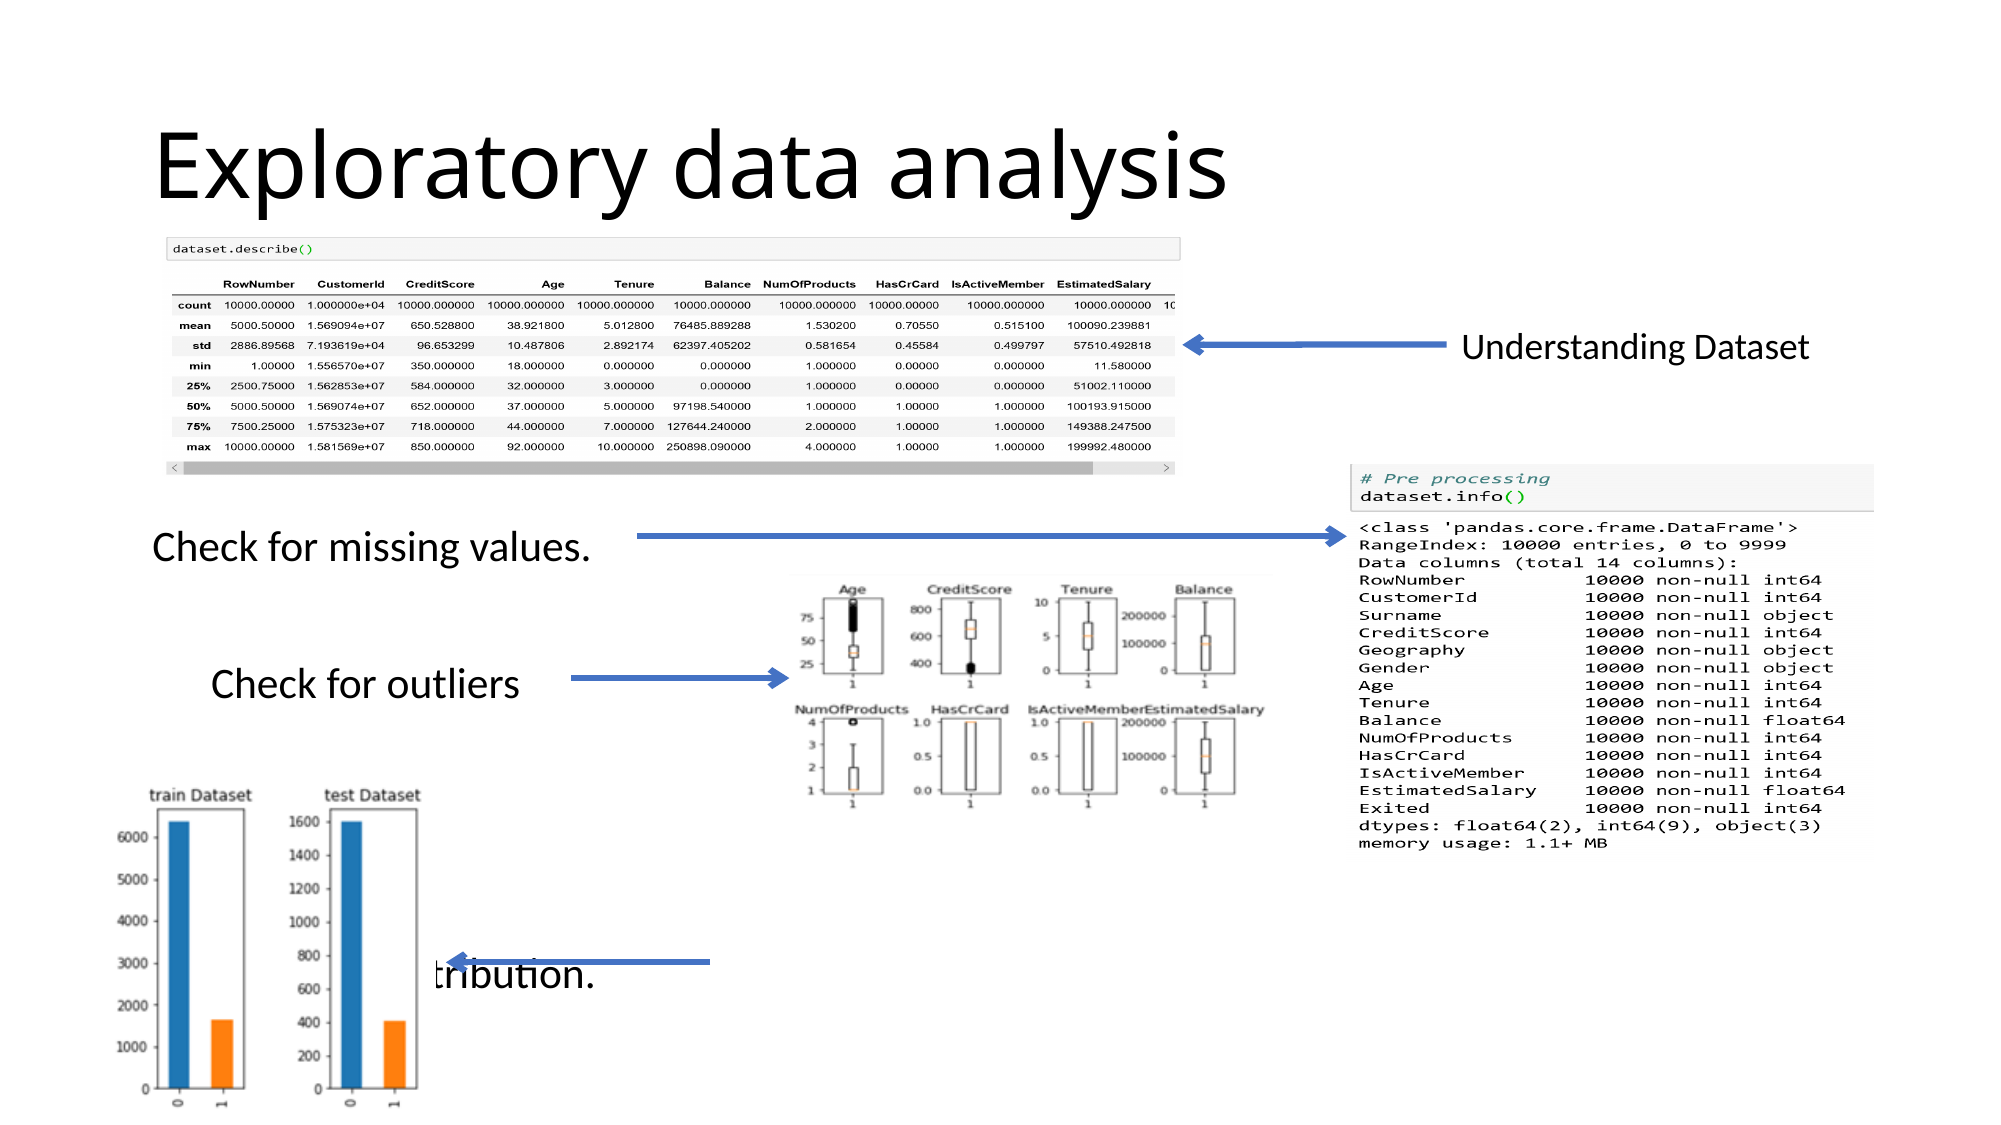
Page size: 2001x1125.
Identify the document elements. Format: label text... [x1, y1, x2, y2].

picture [113, 777, 436, 1115]
text_box Understanding Dataset [1446, 314, 1948, 375]
picture [789, 574, 1273, 822]
picture [1346, 464, 1874, 862]
title Exploratory data analysis [137, 59, 1863, 278]
list Check for missing values. Check for outliers Class distribution. [137, 299, 1863, 1014]
picture [162, 237, 1183, 477]
